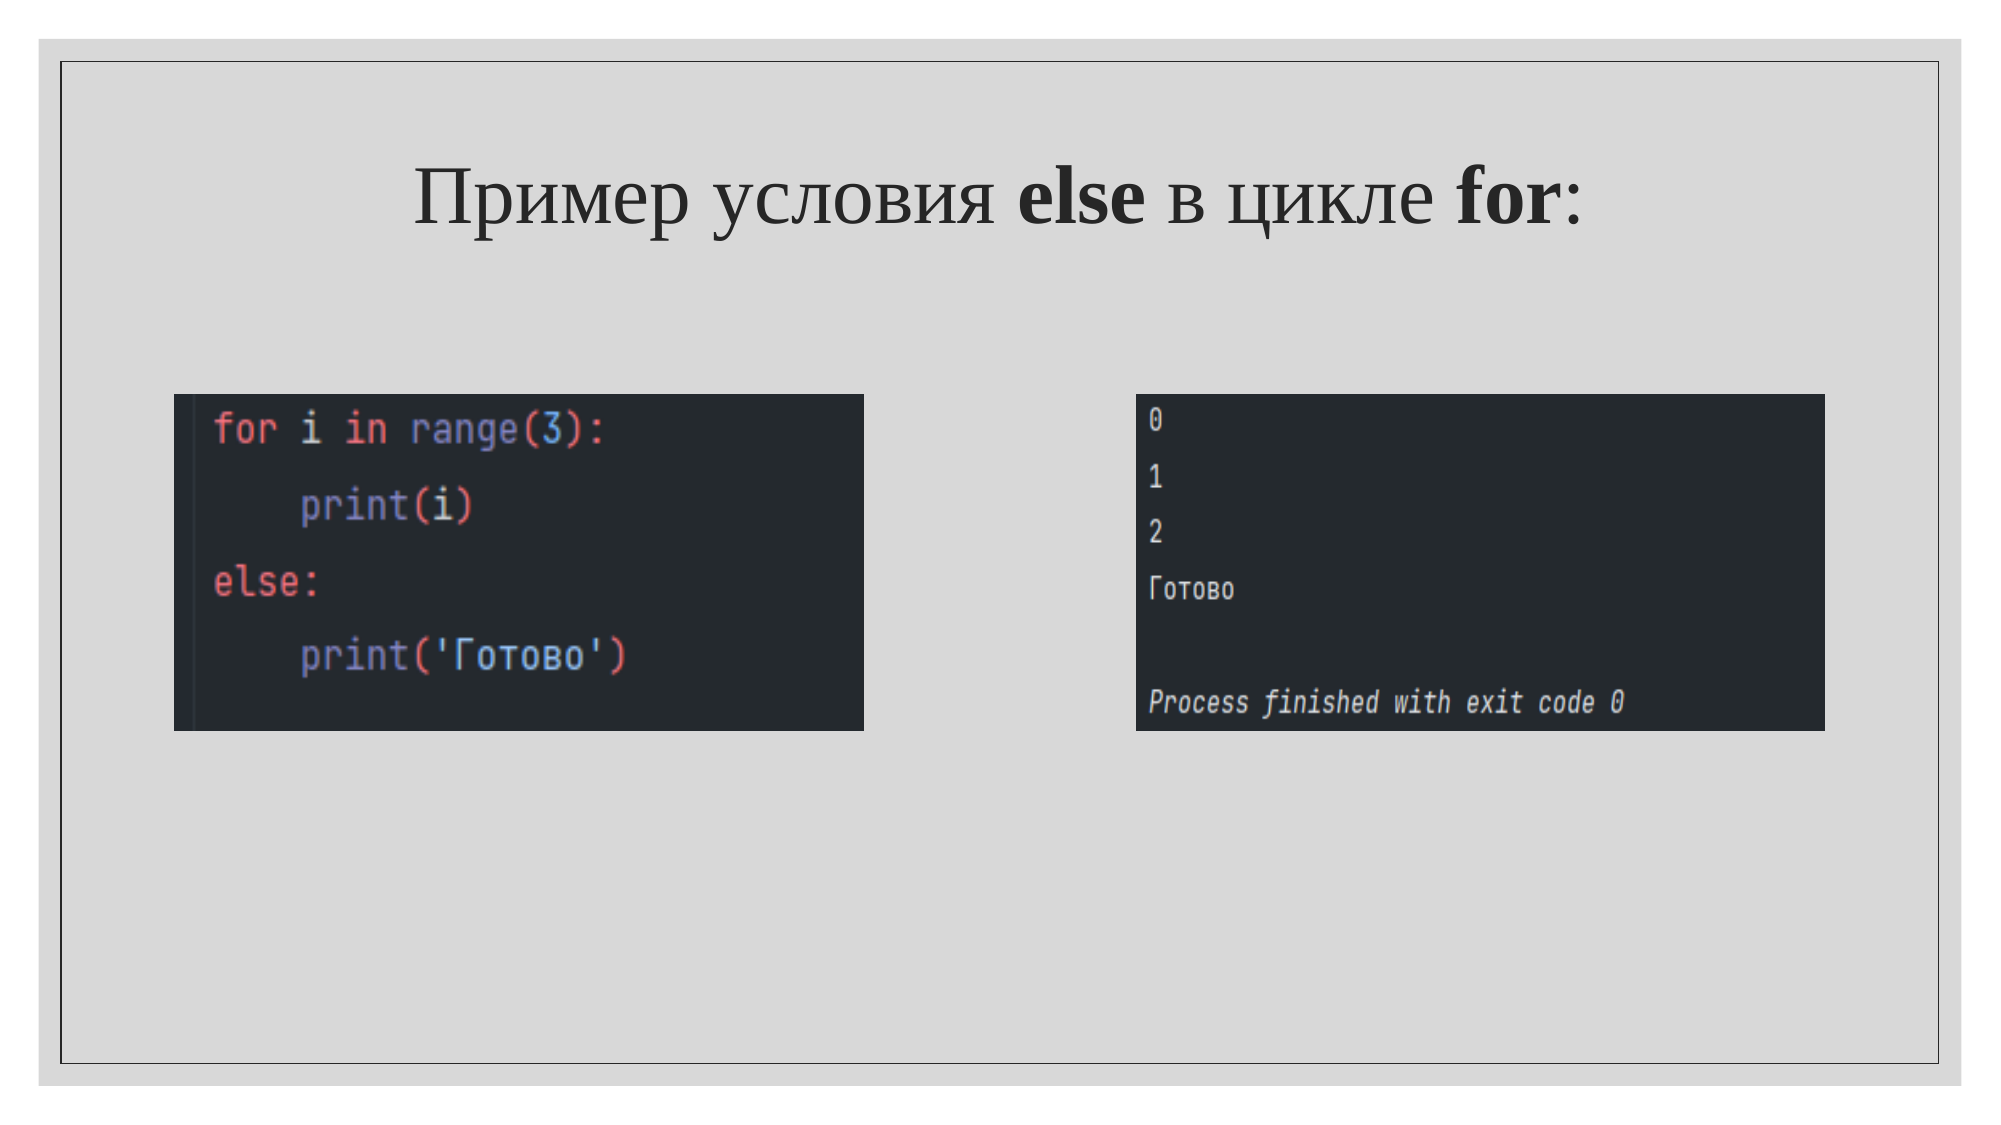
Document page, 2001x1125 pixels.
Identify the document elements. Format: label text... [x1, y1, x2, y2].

title Пример условия else в цикле for: [174, 74, 1825, 299]
picture [174, 394, 864, 731]
picture [1136, 394, 1825, 731]
